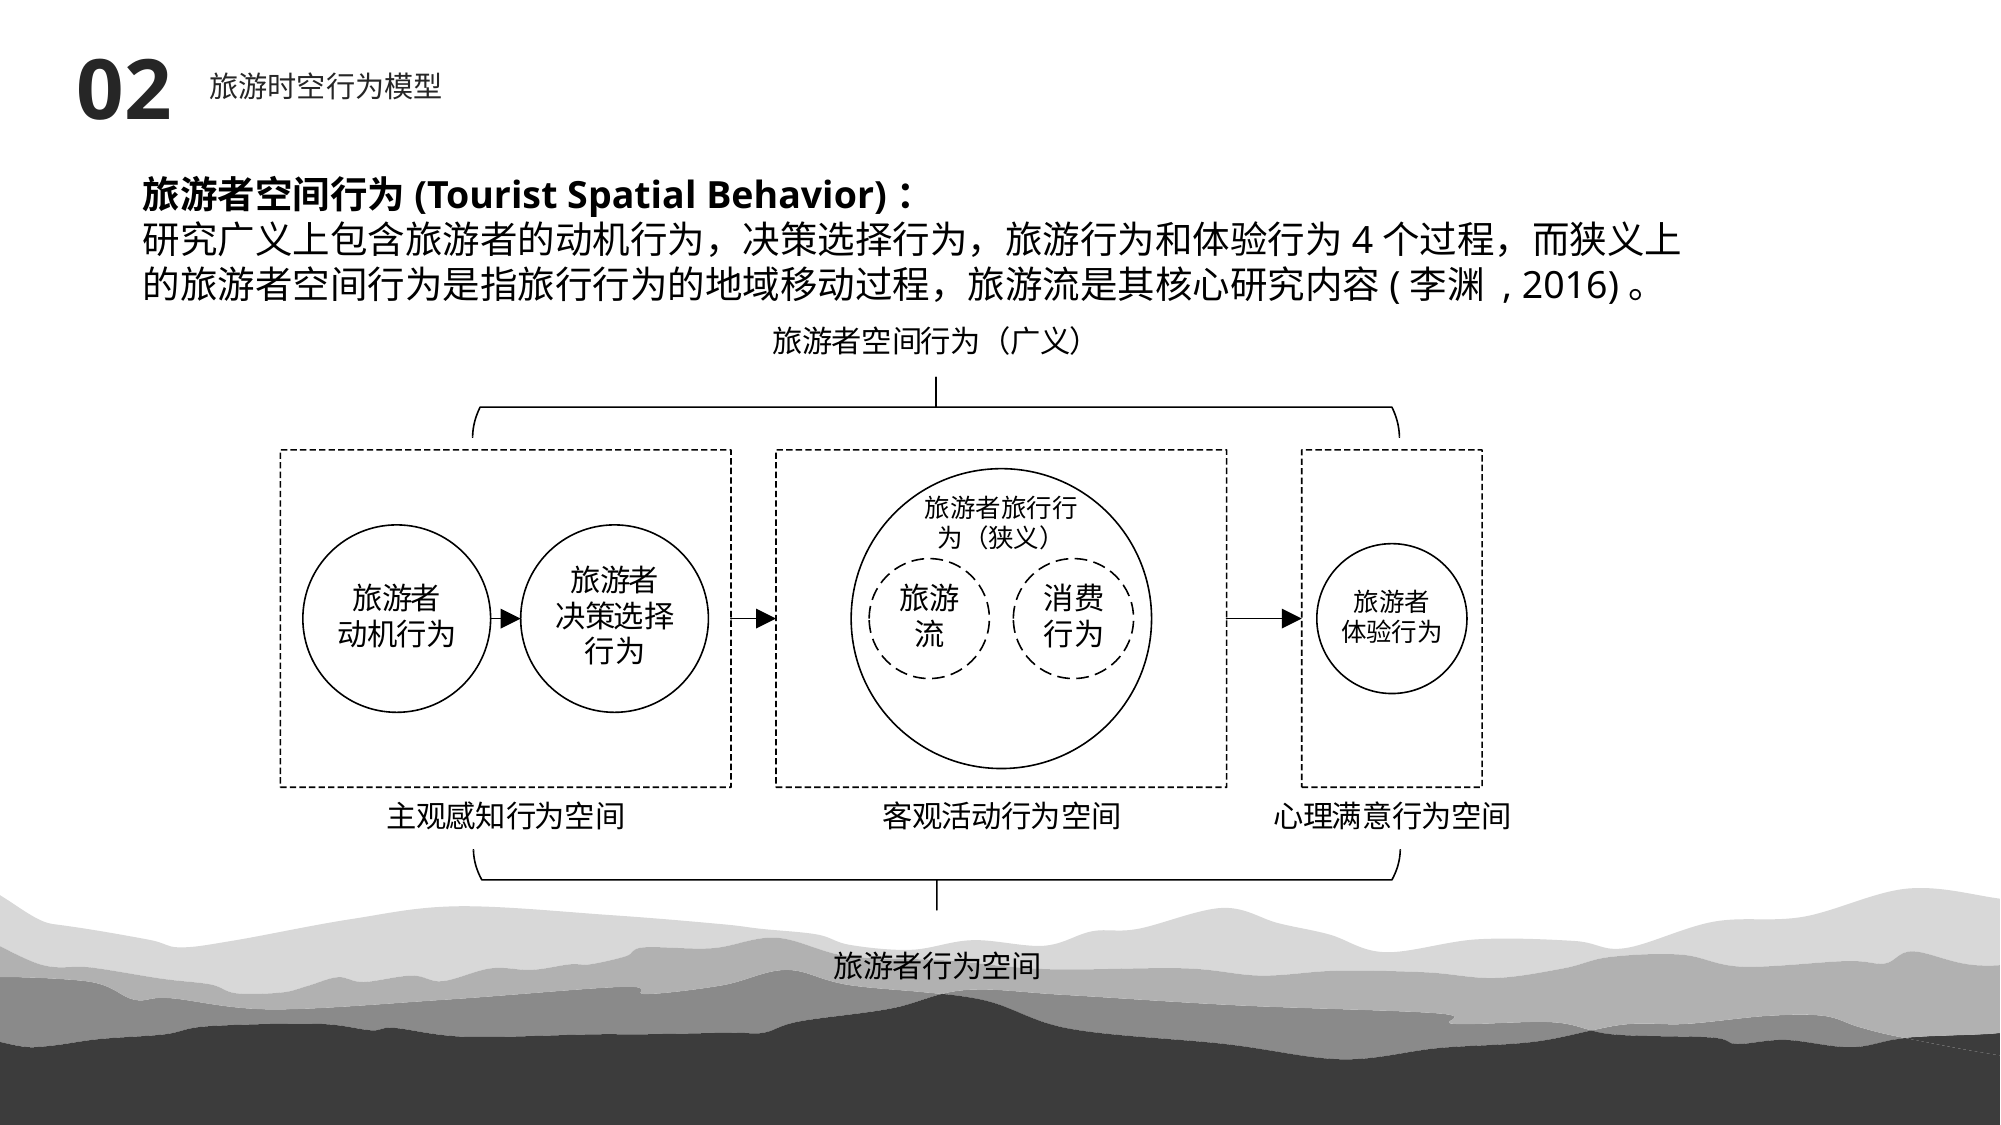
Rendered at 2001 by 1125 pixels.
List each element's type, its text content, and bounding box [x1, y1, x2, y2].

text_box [277, 318, 1555, 990]
list 旅游时空行为模型 [194, 60, 501, 116]
text_box 旅游者空间行为(Tourist Spatial Behavior)： 研究广义上包含旅游者的动机行为，决策选择行为，旅游行为和体验行为4个过程，而狭义上的旅游者空间行为是指旅行行为的地域移动过程，旅游流是其核心研究内容(李渊 , 2016)。 [128, 163, 1704, 313]
list 02 [61, 39, 195, 137]
